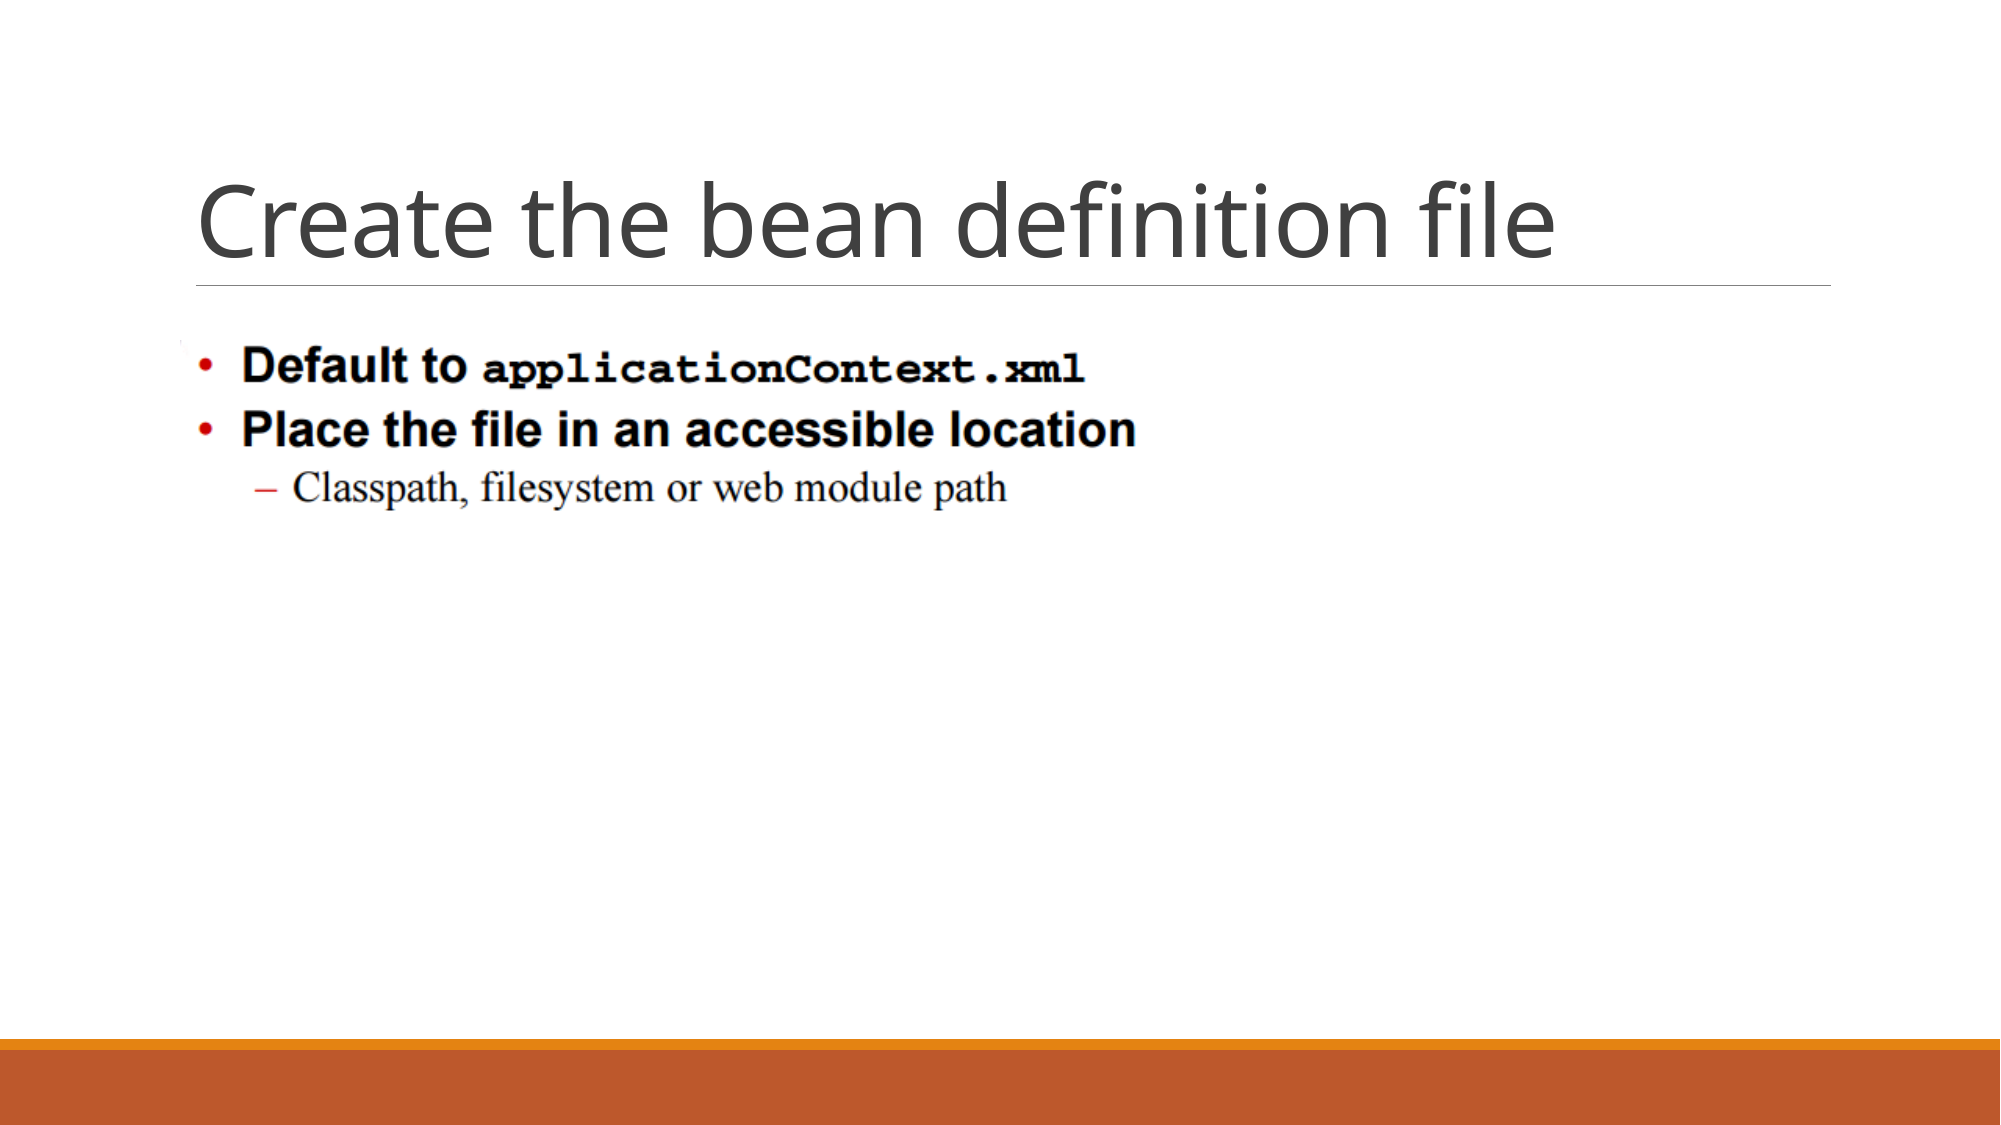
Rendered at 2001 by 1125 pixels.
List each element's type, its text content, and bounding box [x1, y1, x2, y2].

picture [179, 339, 1259, 623]
title Create the bean definition file [180, 47, 1830, 285]
